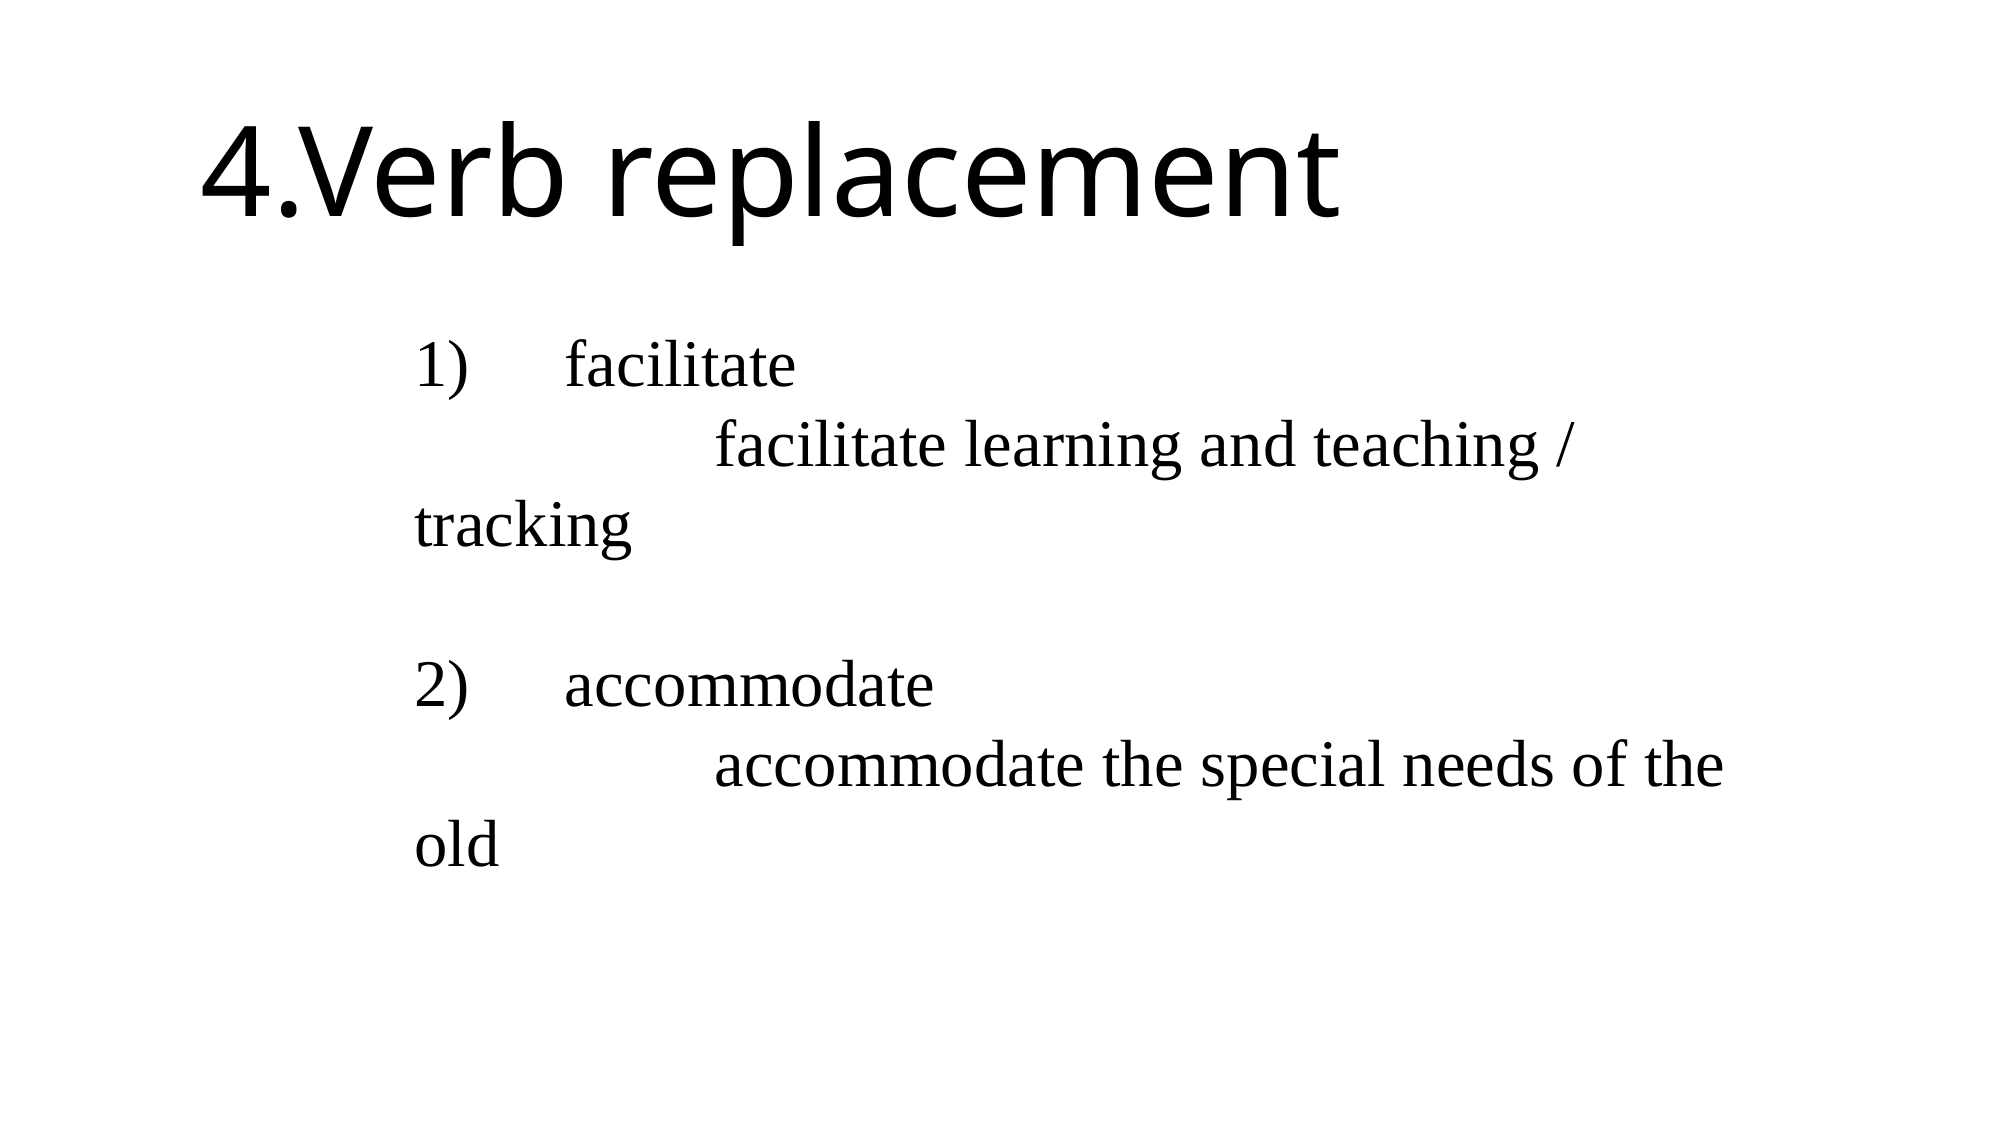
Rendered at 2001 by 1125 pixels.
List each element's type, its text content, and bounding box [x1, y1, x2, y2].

text_box 4.Verb replacement [186, 84, 1760, 249]
text_box 1) facilitate facilitate learning and teaching / tracking 2) accommodate accommodate the special needs of the old [399, 312, 1760, 967]
